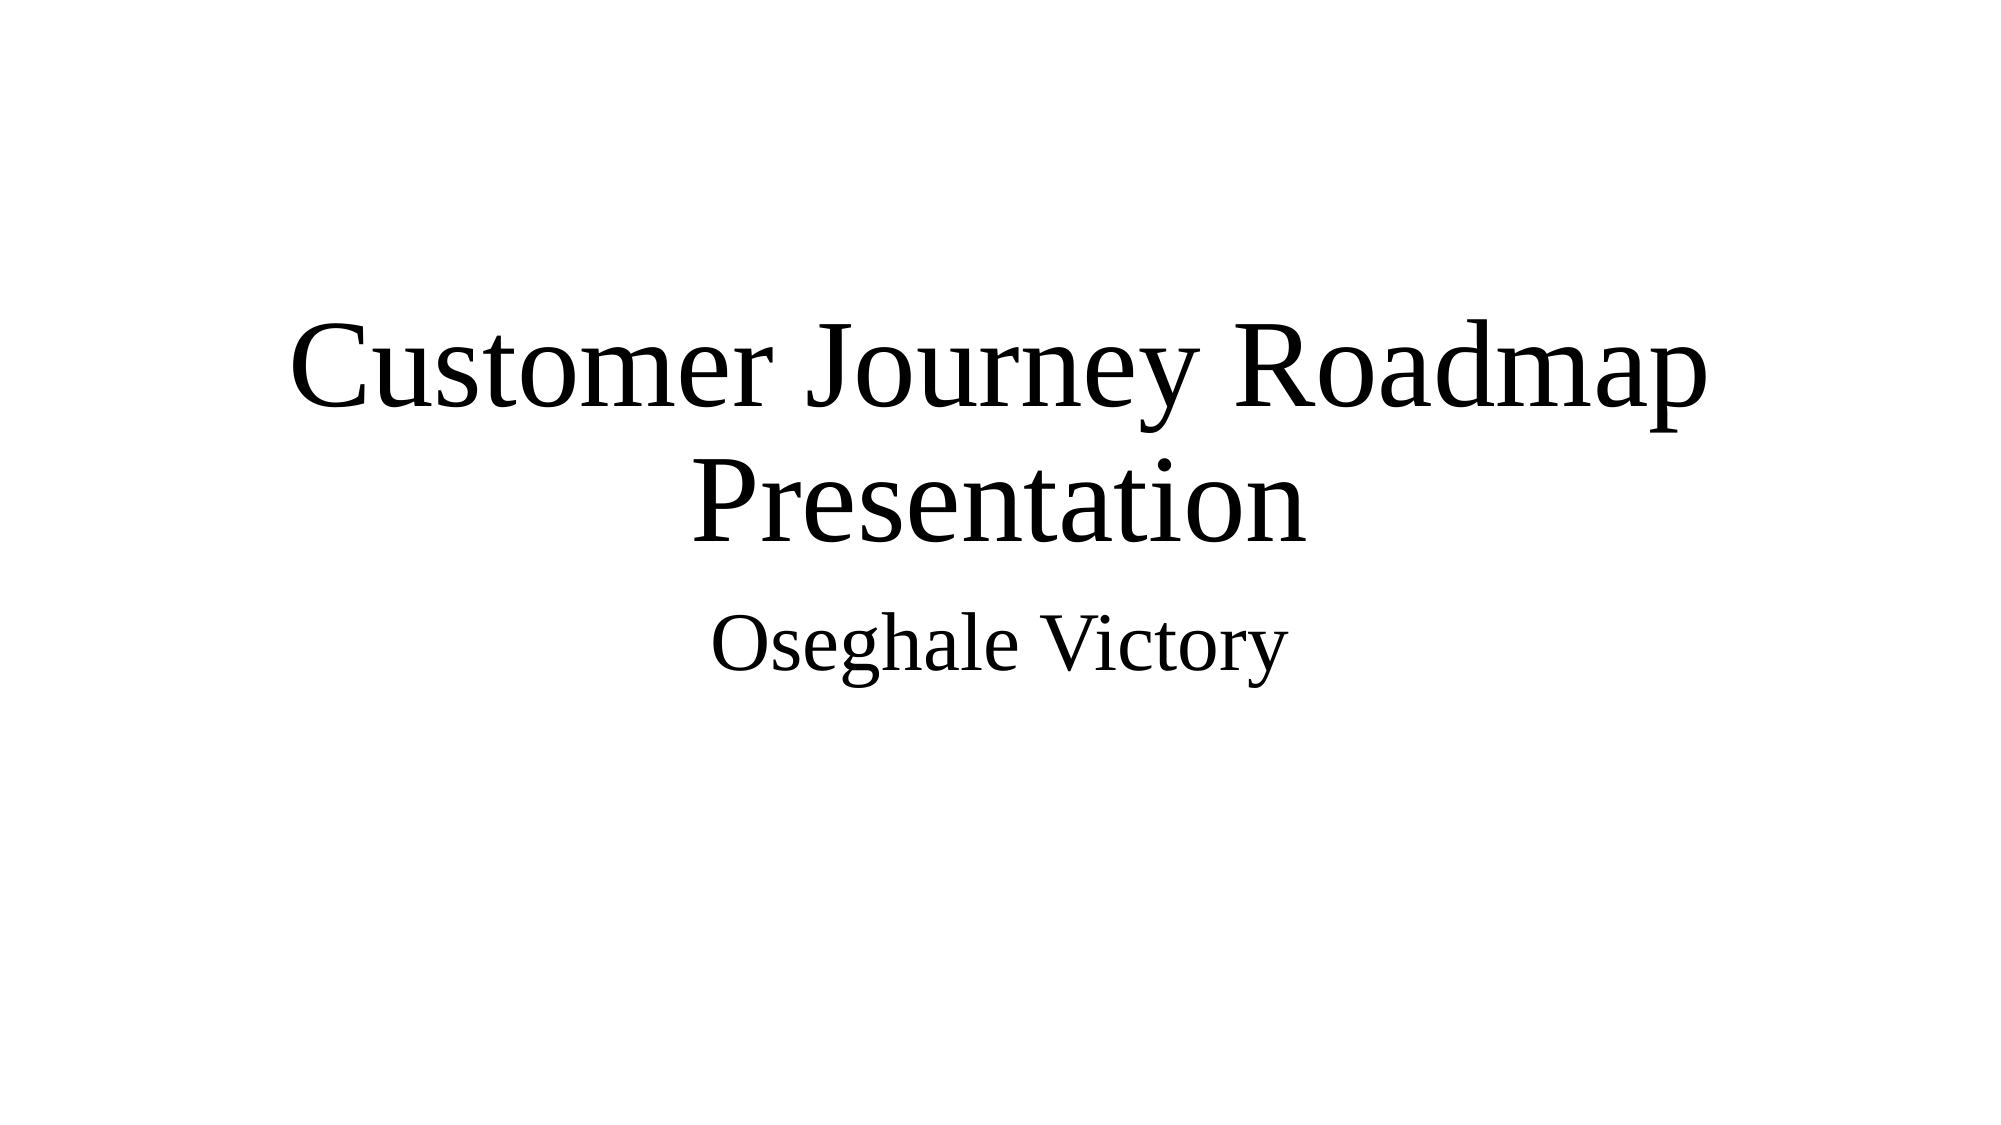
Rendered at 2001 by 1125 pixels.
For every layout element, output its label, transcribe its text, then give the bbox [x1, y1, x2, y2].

title Customer Journey Roadmap Presentation [249, 184, 1750, 576]
subtitle Oseghale Victory [249, 590, 1750, 863]
